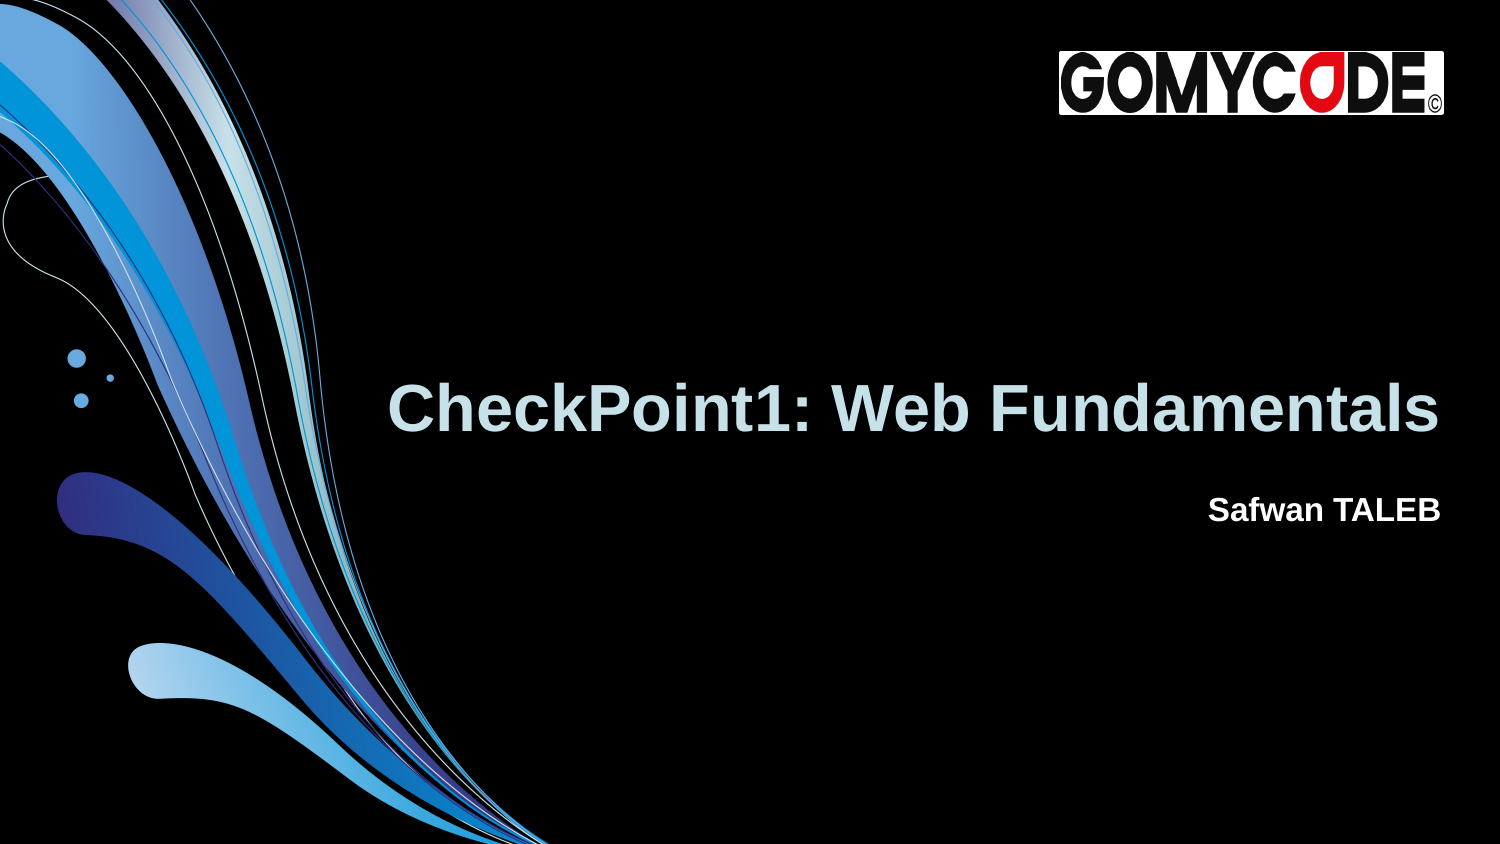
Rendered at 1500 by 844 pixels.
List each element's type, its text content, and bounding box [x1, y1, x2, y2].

picture [81, 191, 87, 198]
picture [0, 114, 529, 844]
title CheckPoint1: Web Fundamentals [382, 368, 1442, 443]
subtitle Safwan TALEB [899, 488, 1442, 551]
picture [0, 0, 1500, 844]
